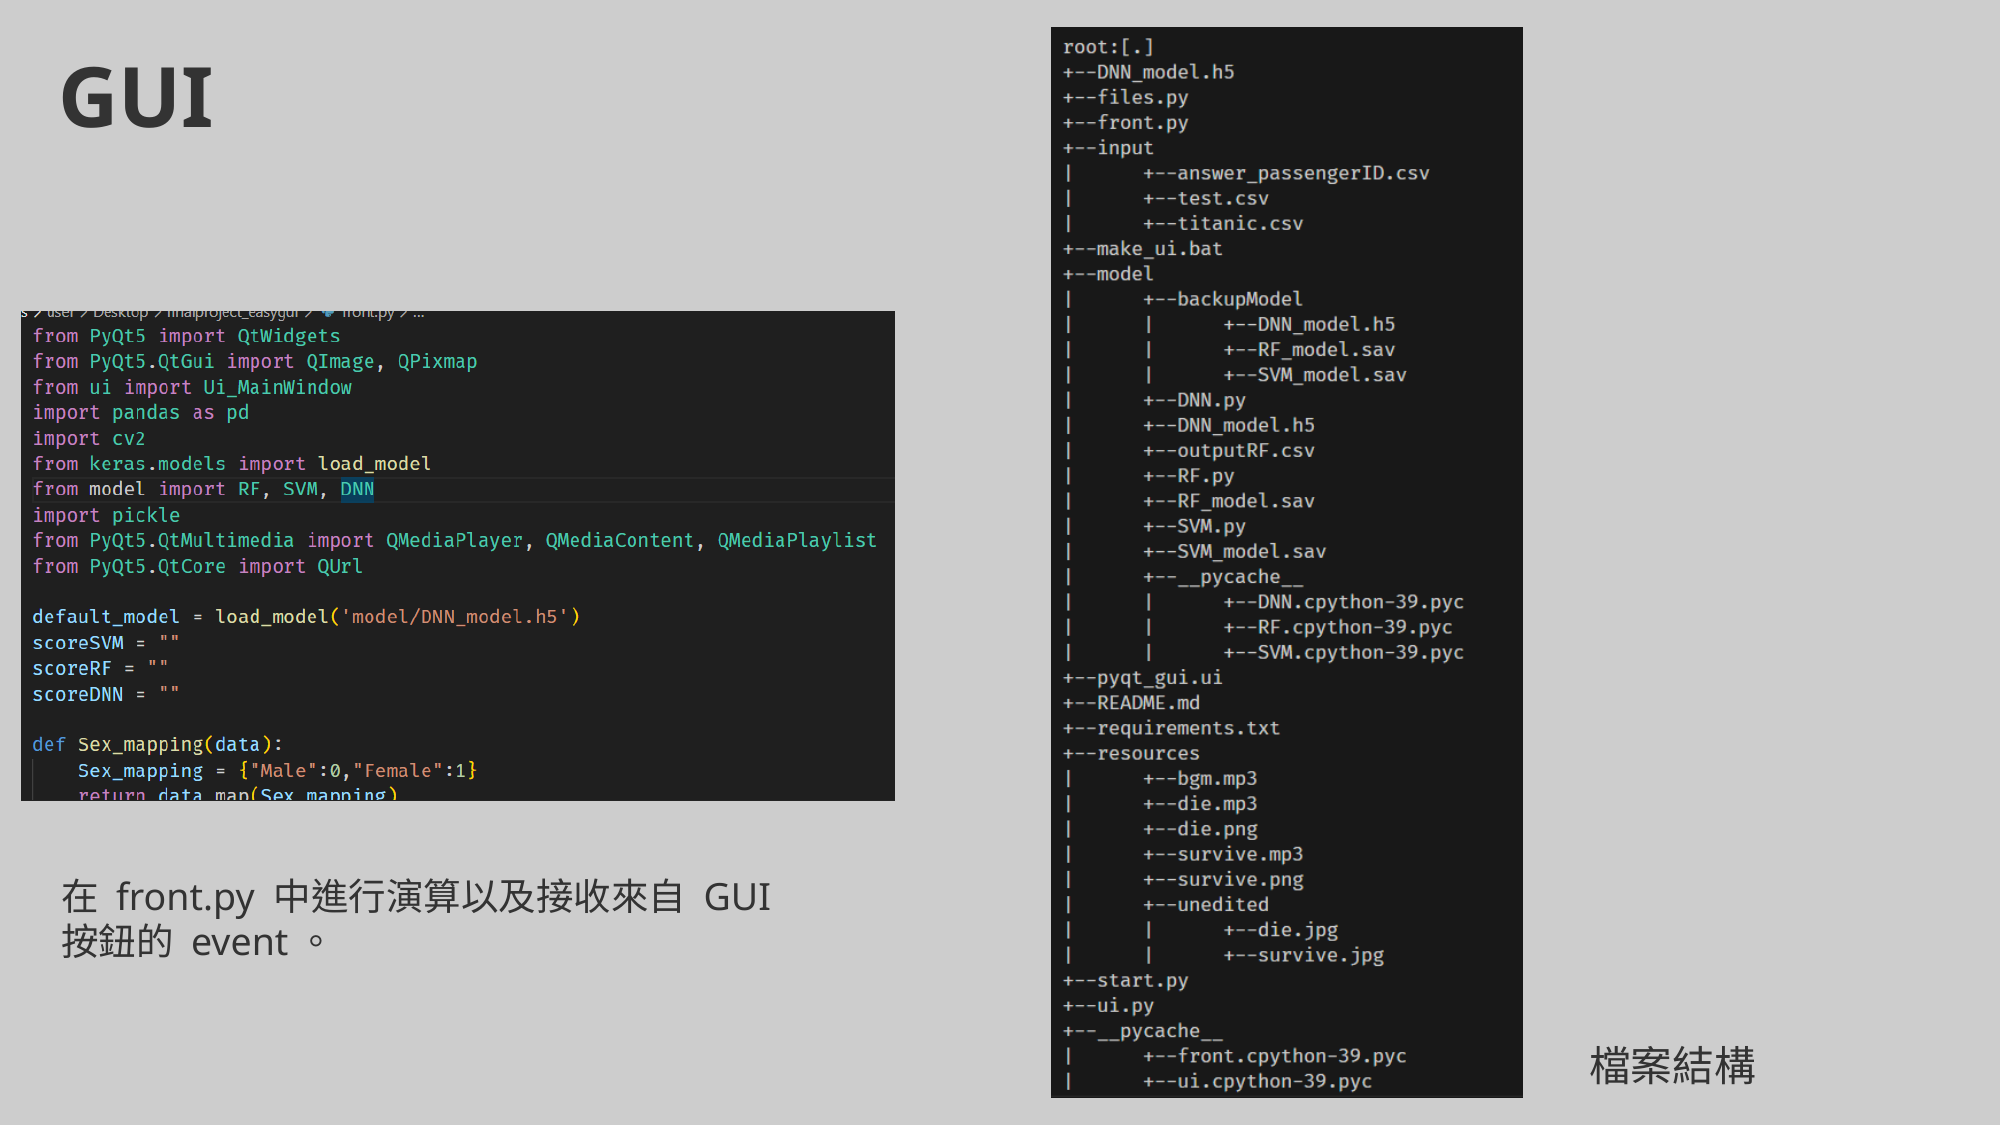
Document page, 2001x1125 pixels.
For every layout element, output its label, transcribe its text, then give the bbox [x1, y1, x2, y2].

title GUI [43, 32, 1000, 154]
picture [21, 311, 895, 801]
text_box 在 front.py 中進行演算以及接收來自 GUI 按鈕的 event。 [46, 865, 830, 971]
text_box 檔案結構 [1574, 1032, 2000, 1097]
picture [1051, 27, 1523, 1098]
